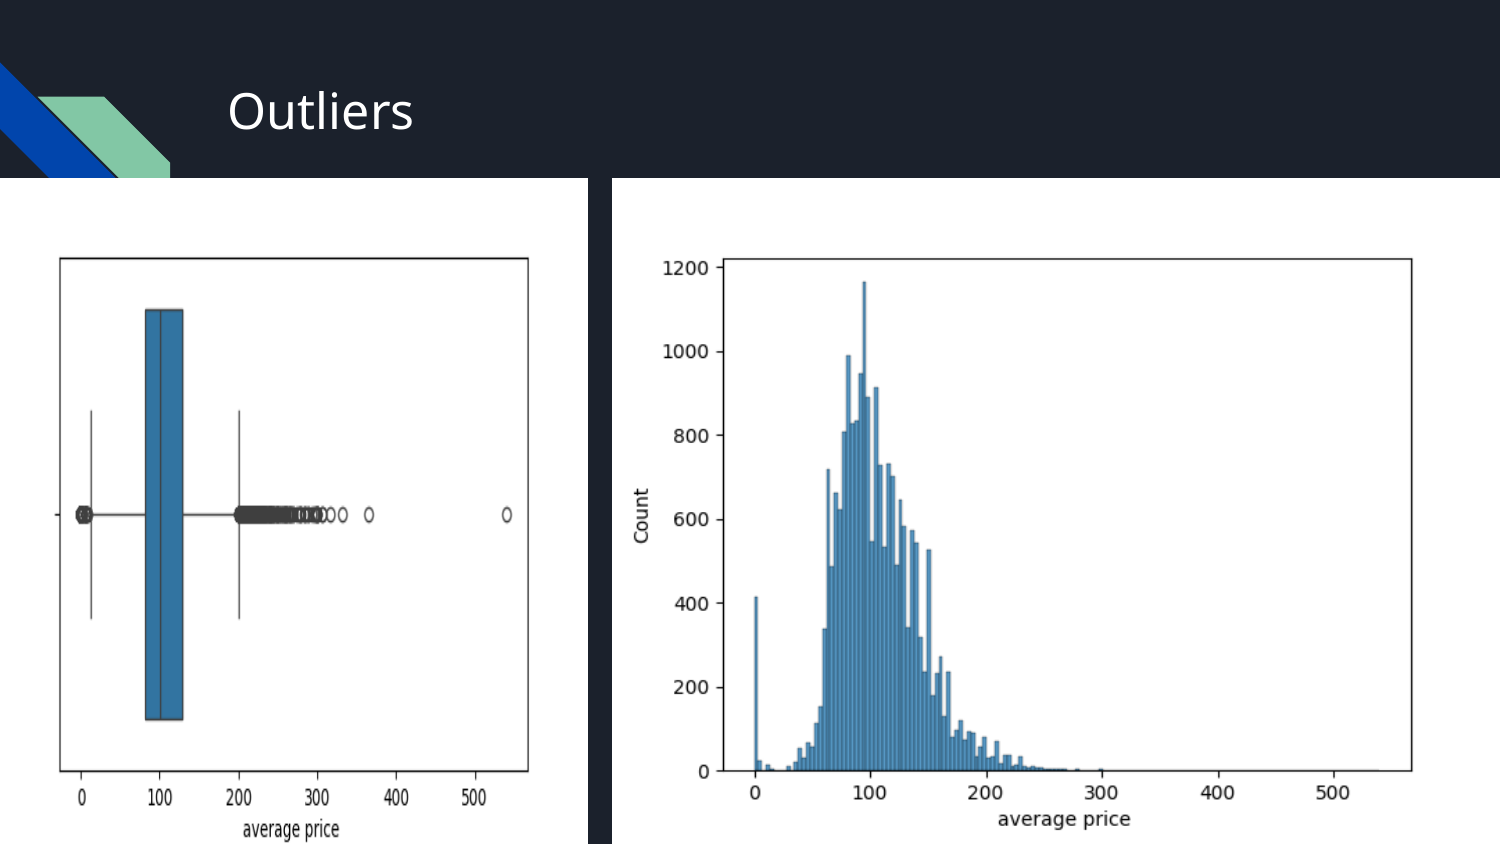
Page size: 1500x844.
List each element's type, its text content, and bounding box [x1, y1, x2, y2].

title Outliers [212, 64, 1368, 215]
picture [0, 178, 588, 844]
picture [612, 178, 1500, 844]
